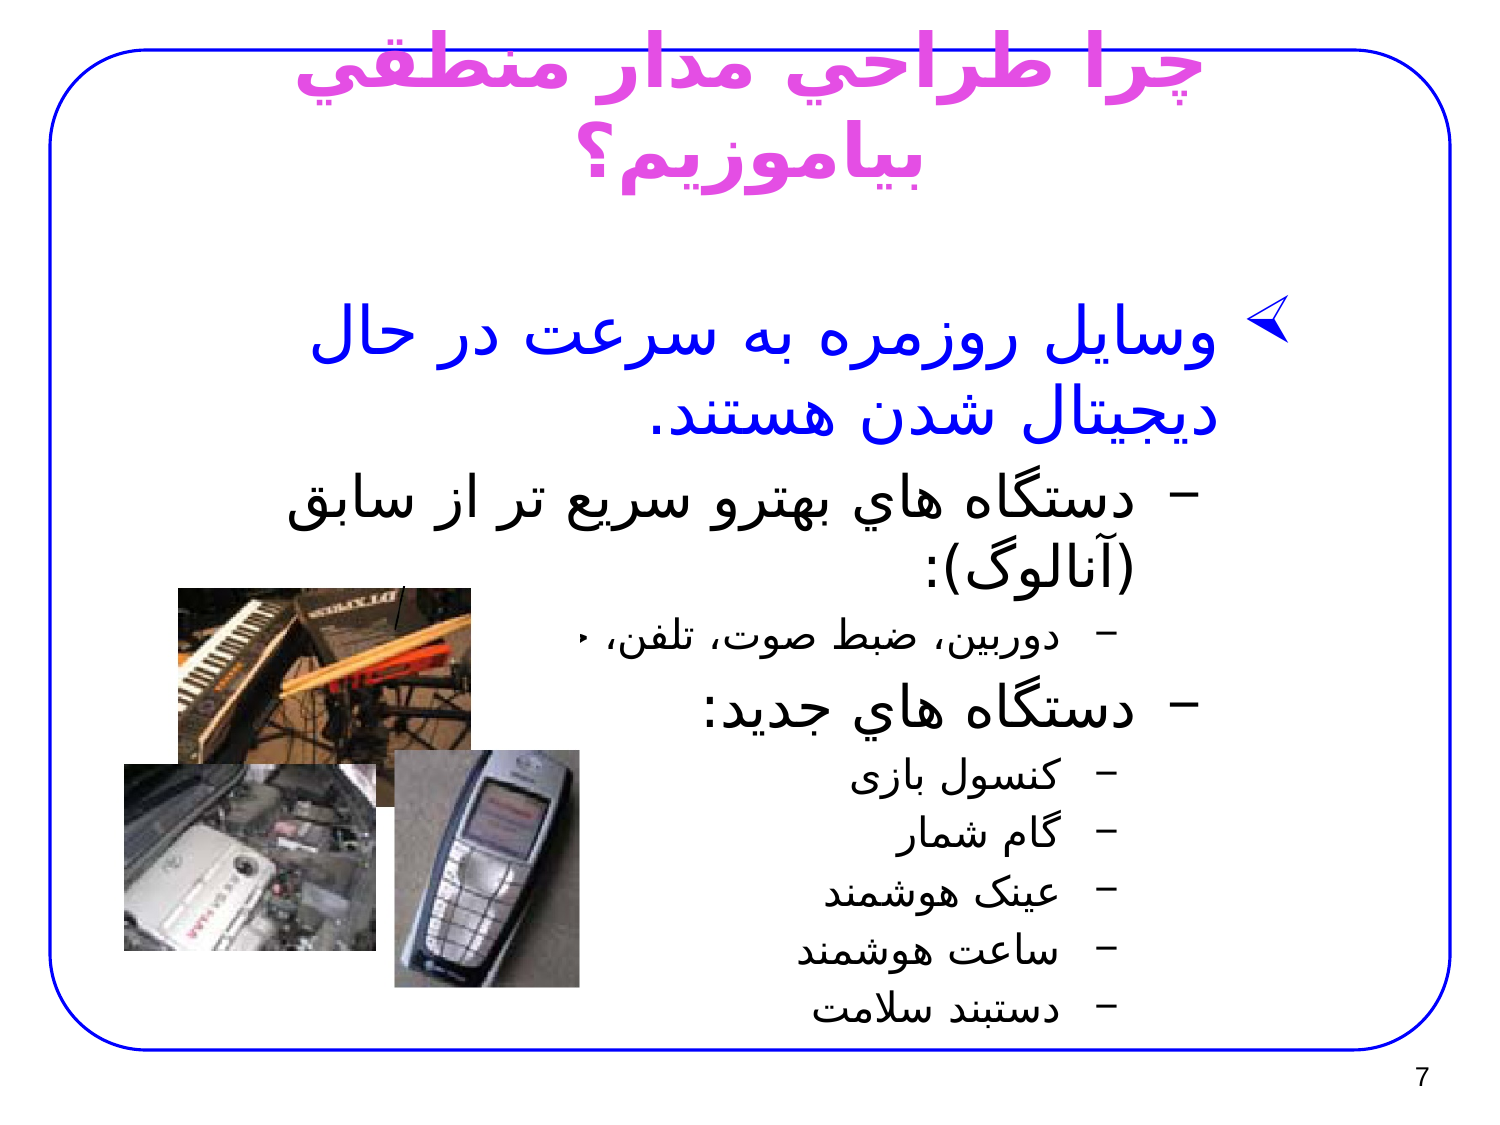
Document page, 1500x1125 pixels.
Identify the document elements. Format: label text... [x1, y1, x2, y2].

list وسايل روزمره به سرعت در حال ديجيتال شدن هستند. دستگاه هاي بهترو سريع تر از سابق (آنالوگ): دوربين، ضبط صوت، تلفن، خودرو .... دستگاه هاي جديد: کنسول بازی گام شمار عينک هوشمند ساعت هوشمند دستبند سلامت [112, 196, 1388, 959]
picture [99, 585, 580, 988]
slide_number 7 [1351, 1047, 1444, 1104]
title چرا طراحي مدار منطقي بياموزيم؟ [113, 66, 1389, 140]
